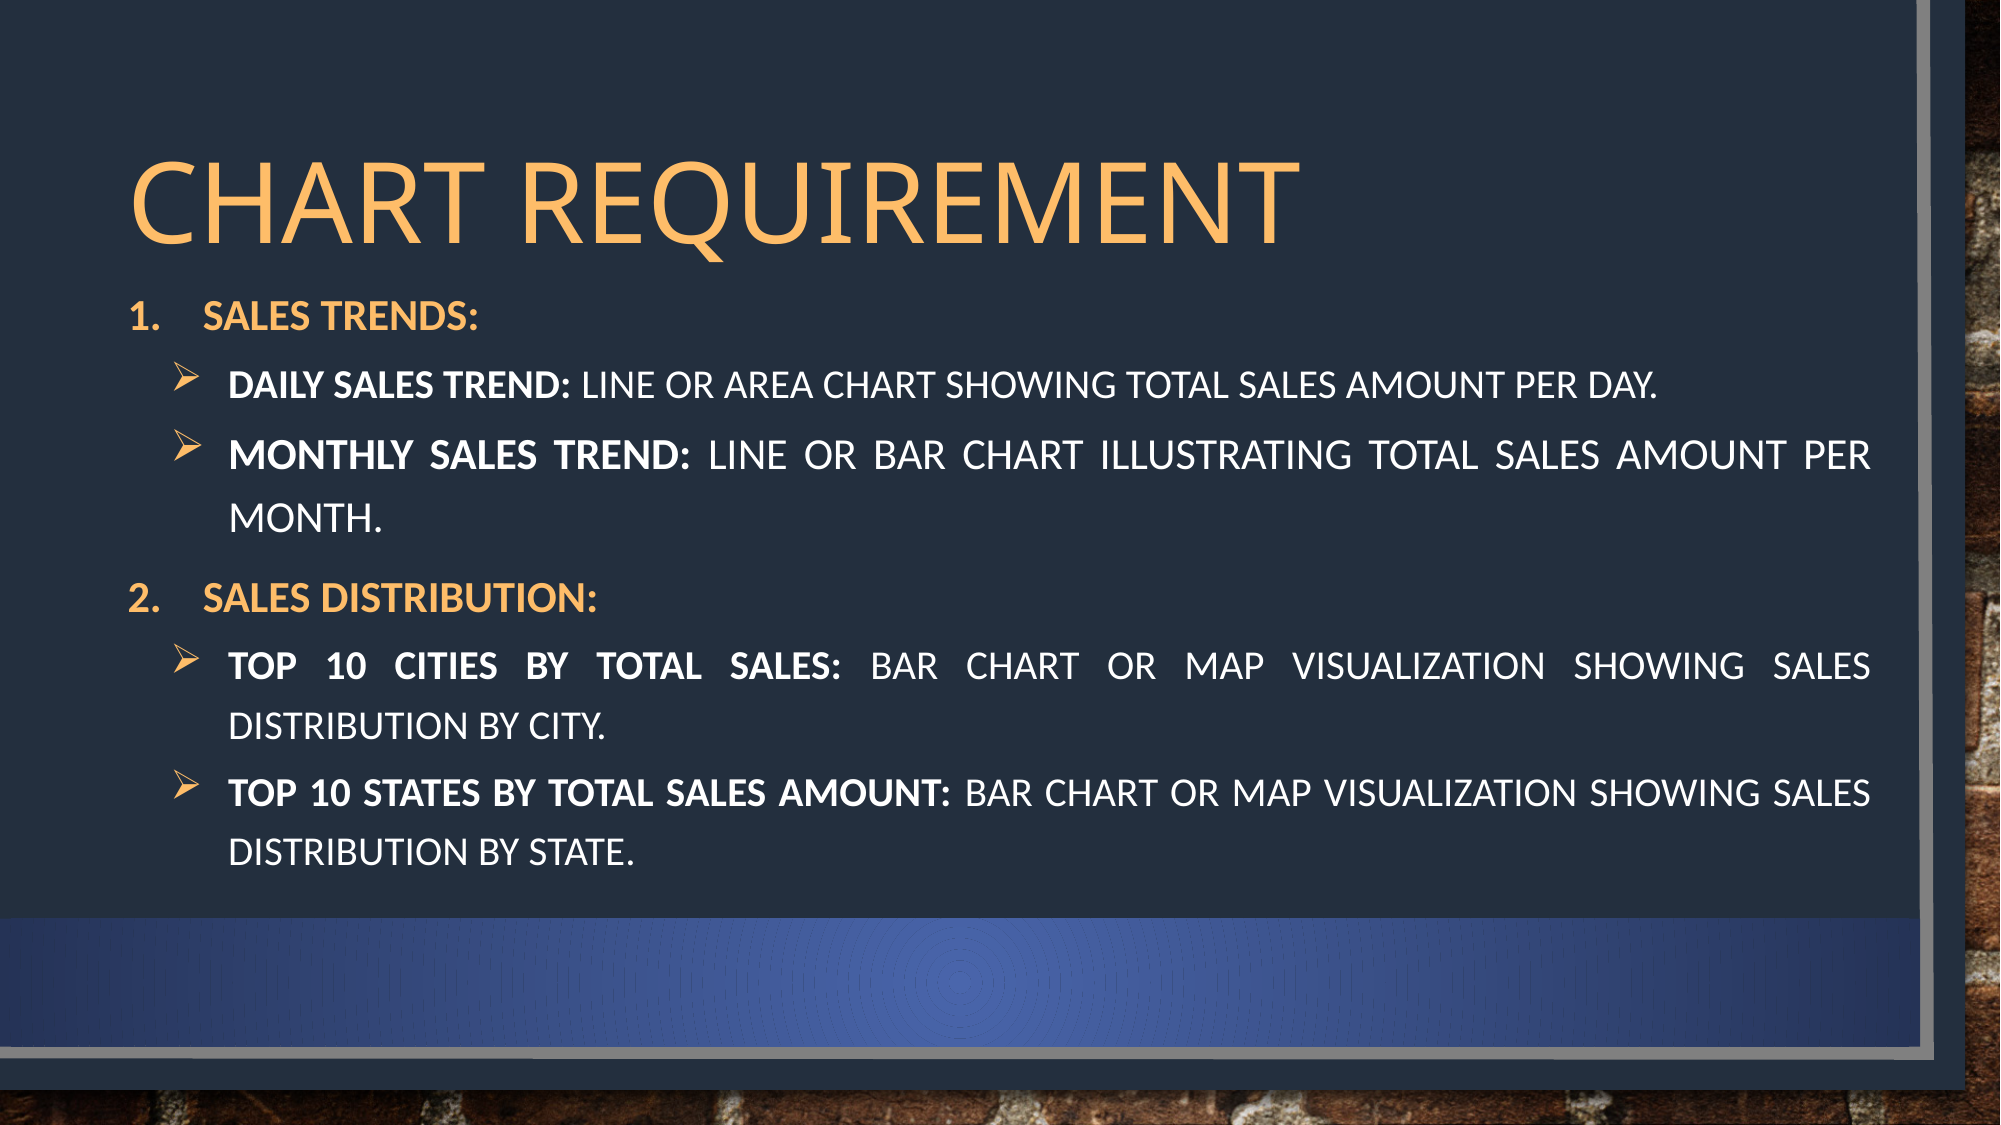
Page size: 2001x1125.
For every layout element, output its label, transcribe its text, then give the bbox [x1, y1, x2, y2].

title Chart requirement [112, 112, 1818, 267]
list Sales Trends: Daily Sales Trend: Line or area chart showing total sales amount per day. Monthly Sales Trend: Line or bar chart illustrating total sales amount per month. Sales Distribution: Top 10 Cities by Total Sales: Bar chart or map visualization showing sales distribution by city. Top 10 States by Total Sales Amount: Bar chart or map visualization showing sales distribution by state. [112, 267, 1888, 882]
picture [0, 0, 2000, 1125]
